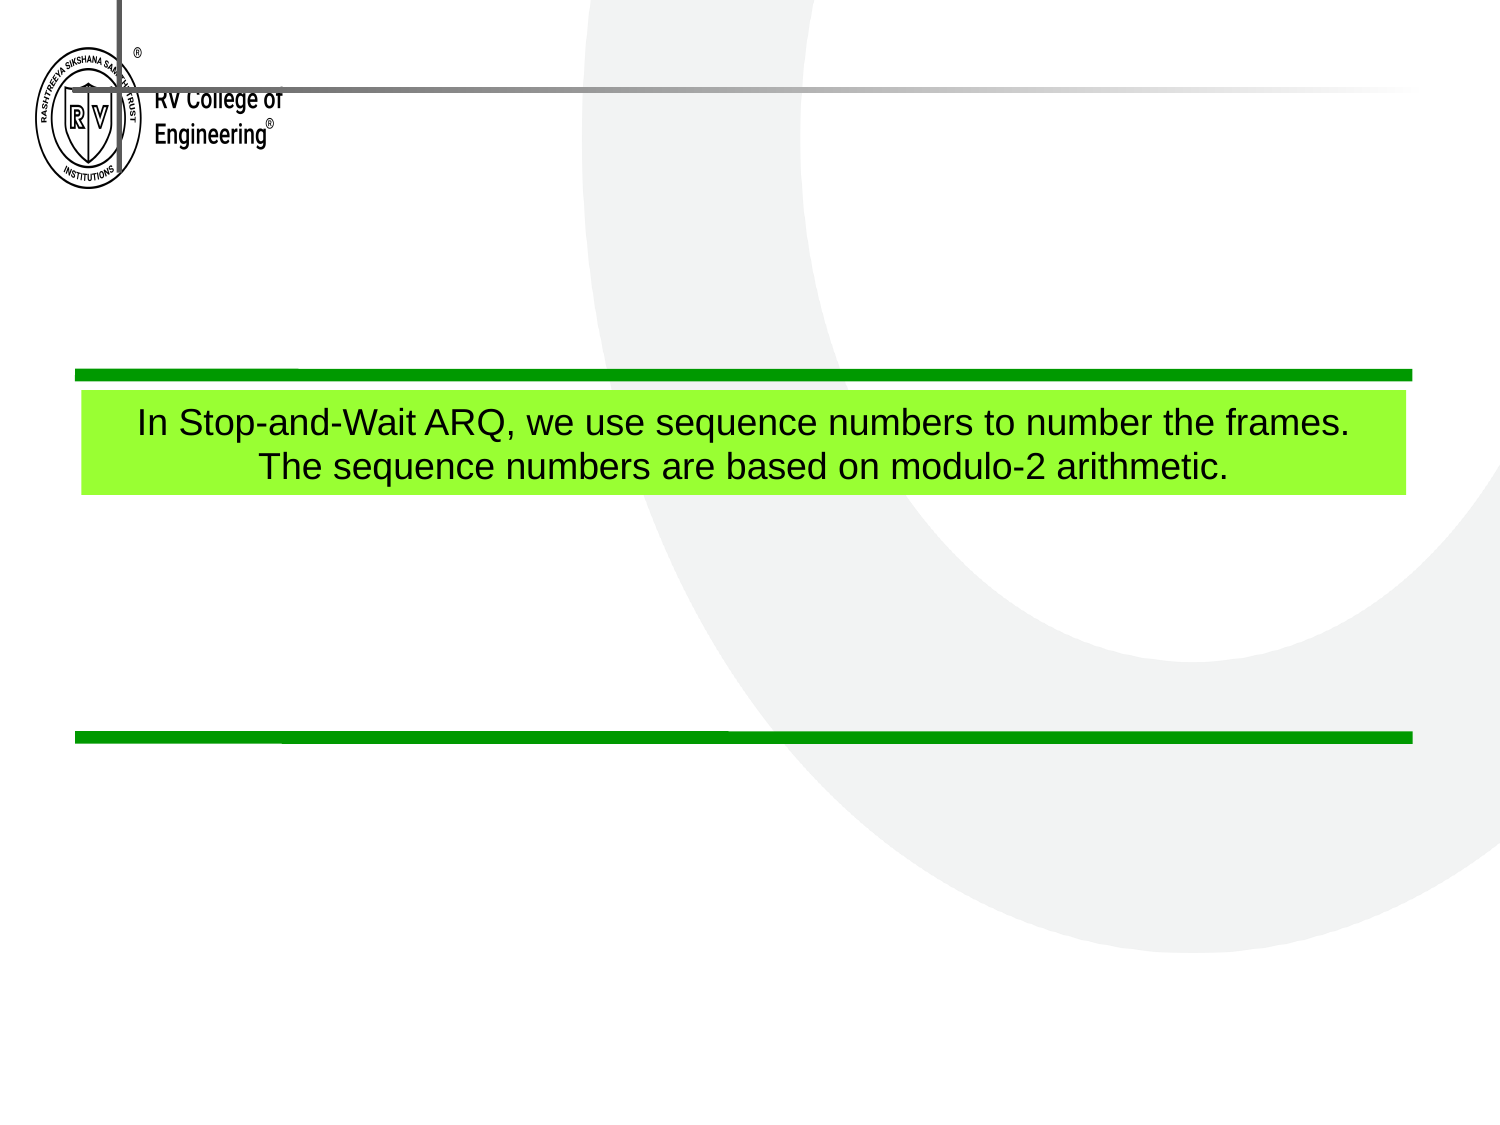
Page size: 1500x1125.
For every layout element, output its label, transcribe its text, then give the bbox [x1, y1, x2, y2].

text_box [116, 0, 122, 87]
text_box In Stop-and-Wait ARQ, we use sequence numbers to number the frames. The sequence numbers are based on modulo-2 arithmetic. [81, 390, 1407, 495]
picture [0, 0, 1500, 1125]
text_box [116, 93, 122, 173]
text_box [72, 87, 1423, 93]
